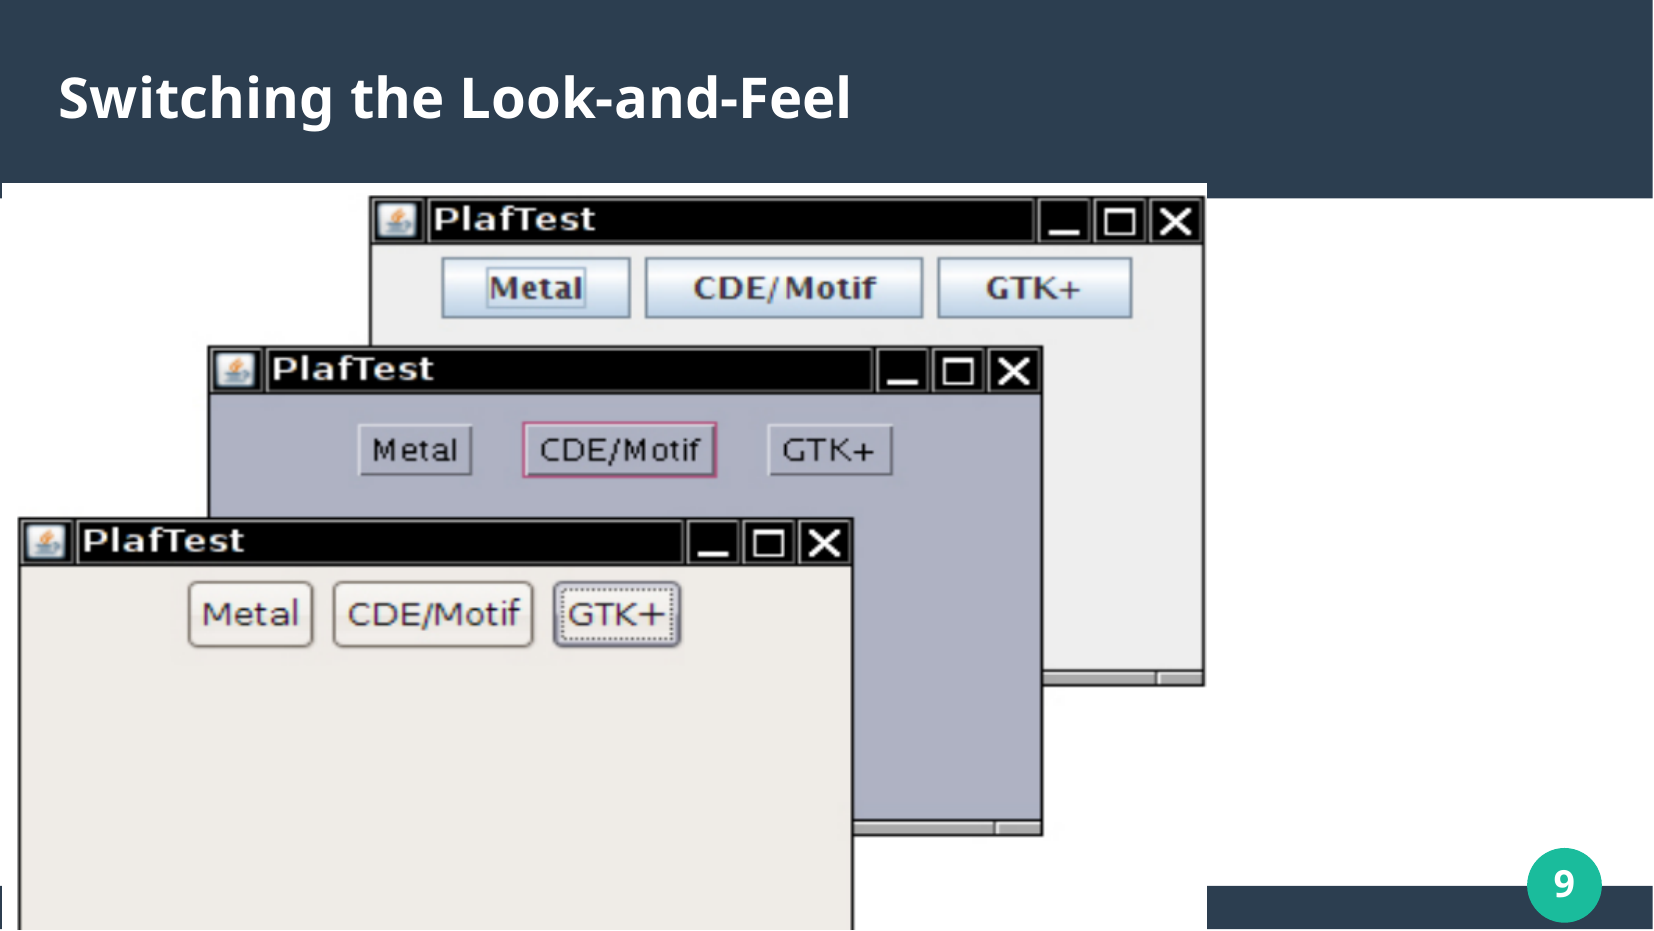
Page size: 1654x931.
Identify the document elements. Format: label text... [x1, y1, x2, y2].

title Switching the Look-and-Feel [59, 37, 1594, 155]
picture [2, 183, 1207, 930]
